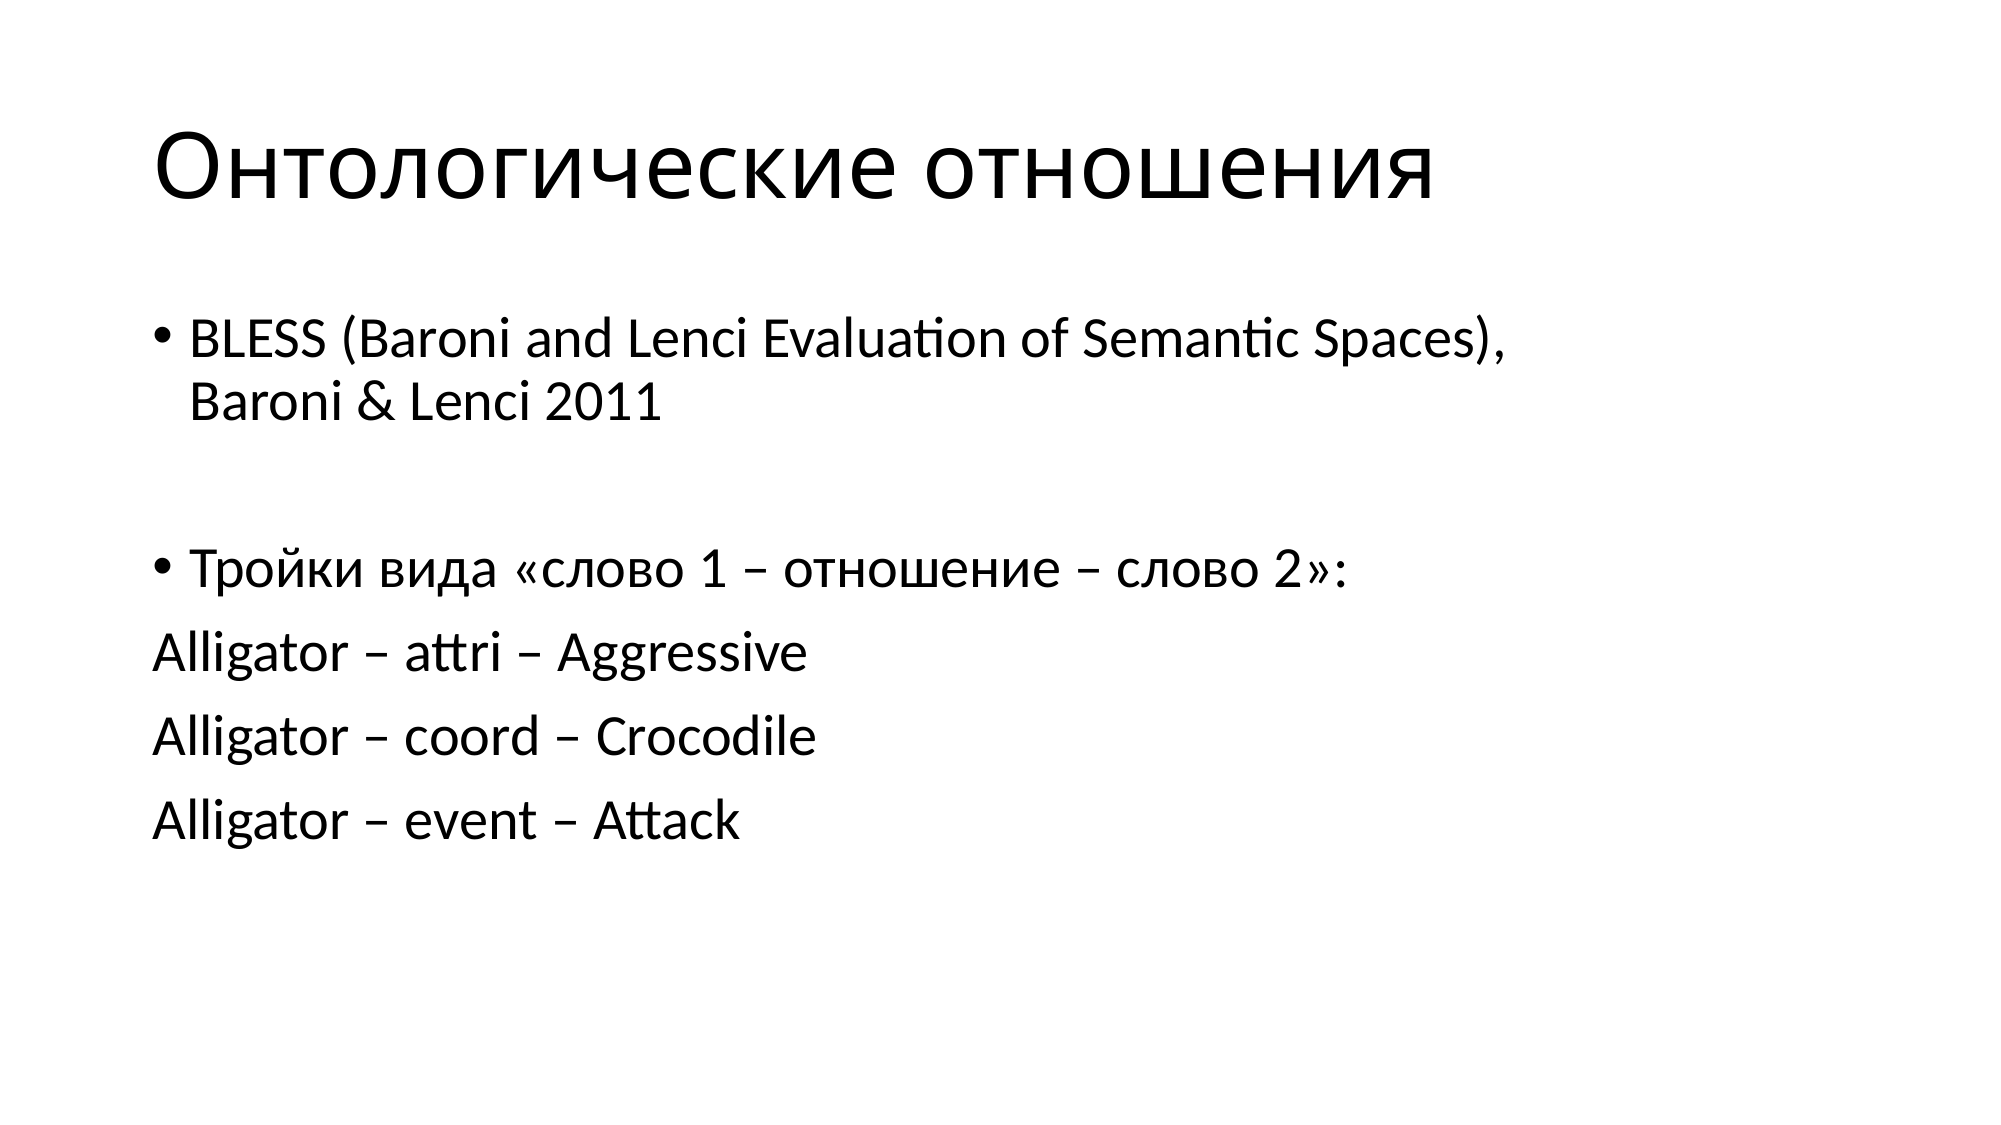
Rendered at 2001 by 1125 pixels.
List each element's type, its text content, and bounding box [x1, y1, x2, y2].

list BLESS (Baroni and Lenci Evaluation of Semantic Spaces), Baroni & Lenci 2011 Тройки вида «слово 1 – отношение – слово 2»: Alligator – attri – Aggressive Alligator – coord – Crocodile Alligator – event – Attack [137, 299, 1863, 1014]
title Онтологические отношения [137, 59, 1863, 278]
